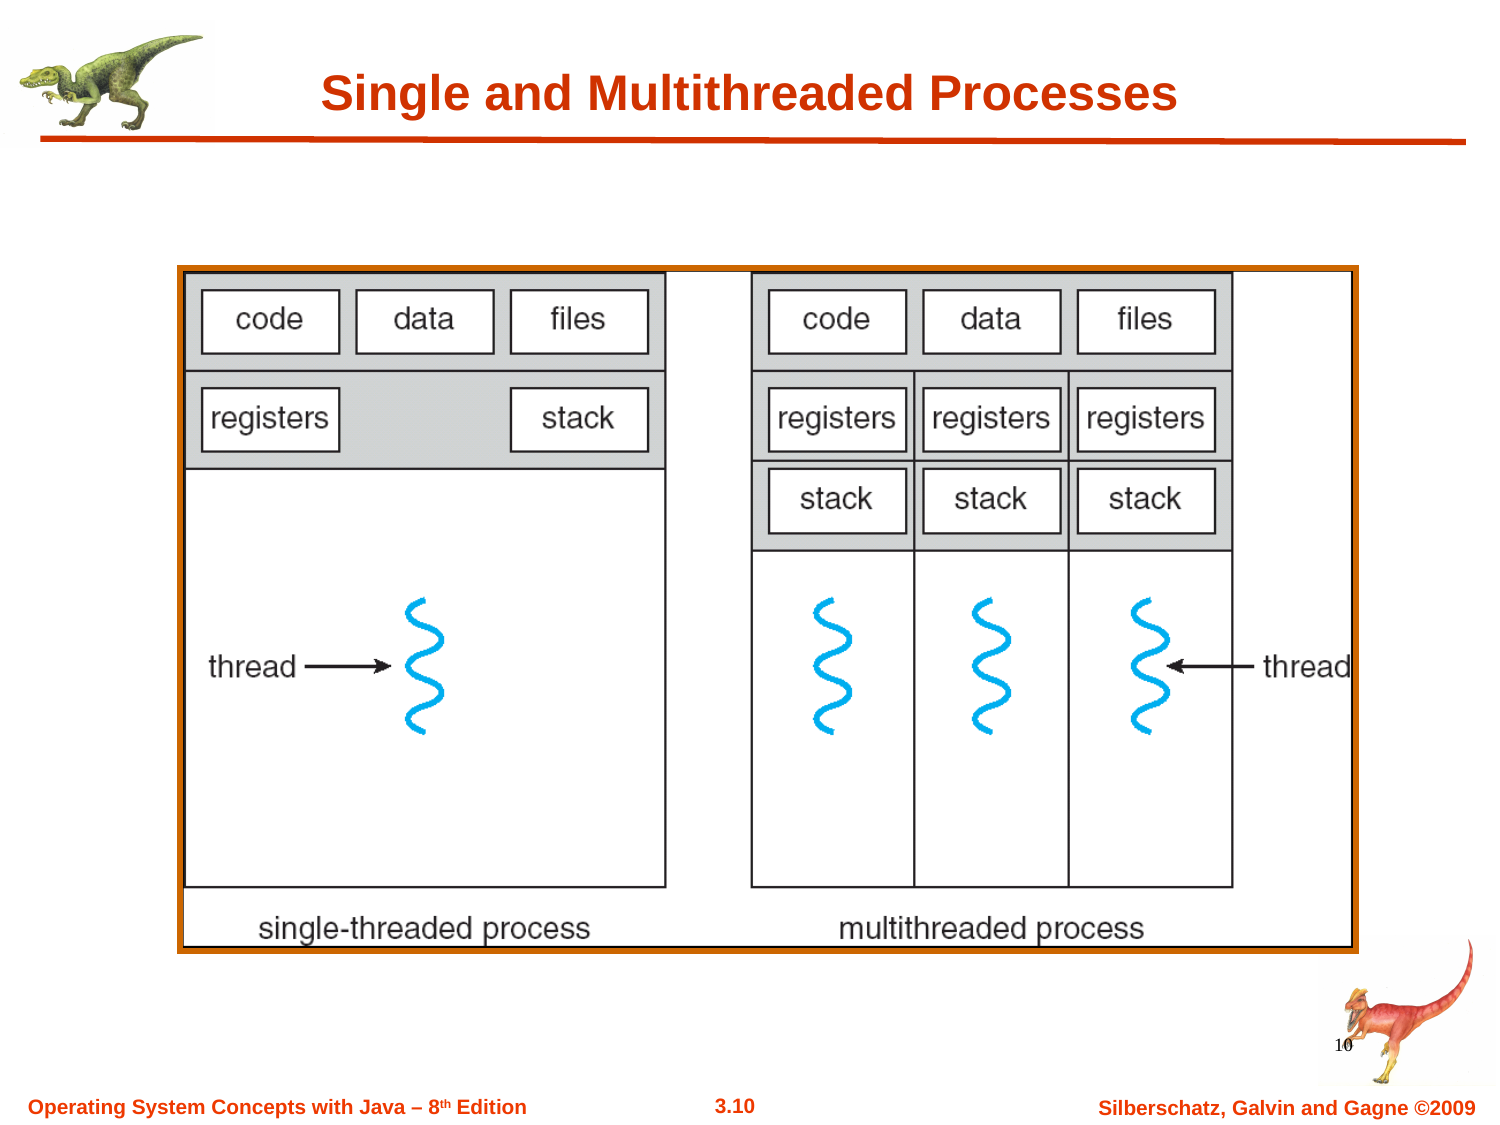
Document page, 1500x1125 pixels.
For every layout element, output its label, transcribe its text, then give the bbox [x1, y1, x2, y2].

picture [0, 20, 215, 148]
slide_number 10 [1187, 1025, 1500, 1100]
title Single and Multithreaded Processes [75, 33, 1425, 128]
picture [182, 270, 1354, 949]
picture [1318, 935, 1496, 1025]
